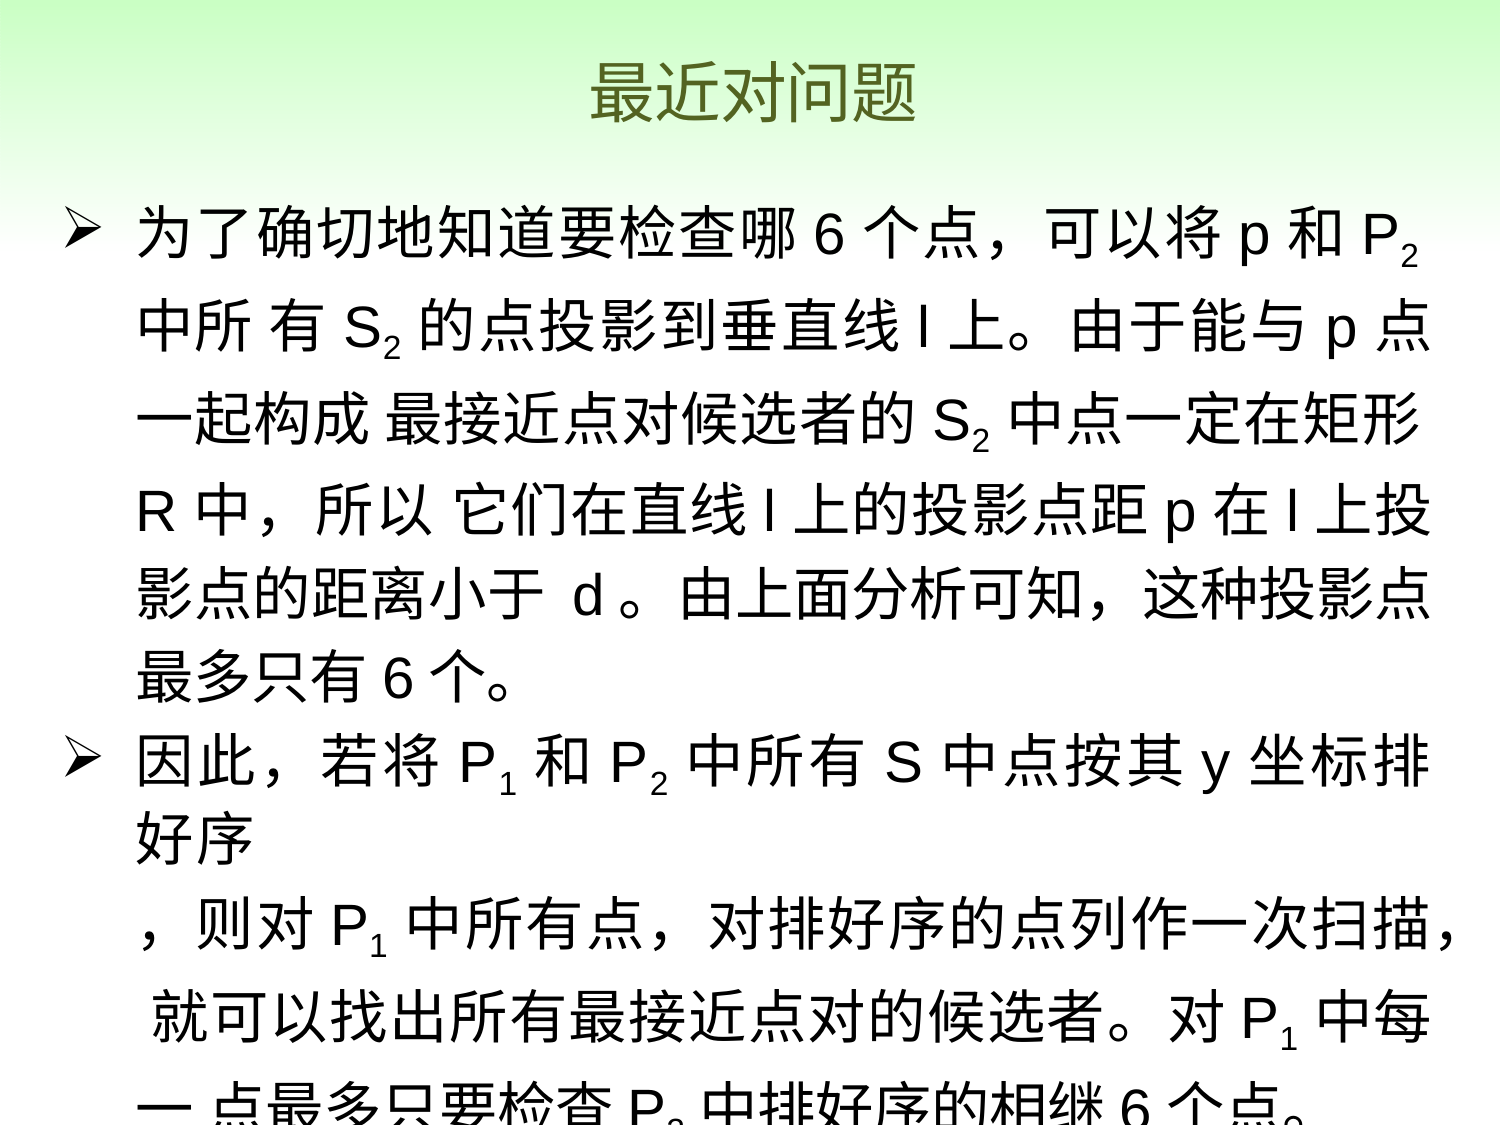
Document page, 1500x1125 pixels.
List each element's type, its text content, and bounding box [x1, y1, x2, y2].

picture [0, 0, 1500, 1125]
title 最近对问题 [586, 48, 919, 178]
text_box 为了确切地知道要检查哪6个点，可以将p和P2中所 有S2的点投影到垂直线l上。由于能与p点一起构成 最接近点对候选者的S2中点一定在矩形R中，所以 它们在直线l上的投影点距p在l上投影点的距离小于 d。由上面分析可知，这种投影点最多只有6个。 因此，若将P1和P2中所有S中点按其y坐标排好序 ，则对P1中所有点，对排好序的点列作一次扫描， 就可以找出所有最接近点对的候选者。对P1中每一 点最多只要检查P2中排好序的相继6个点。 [56, 178, 1438, 1125]
